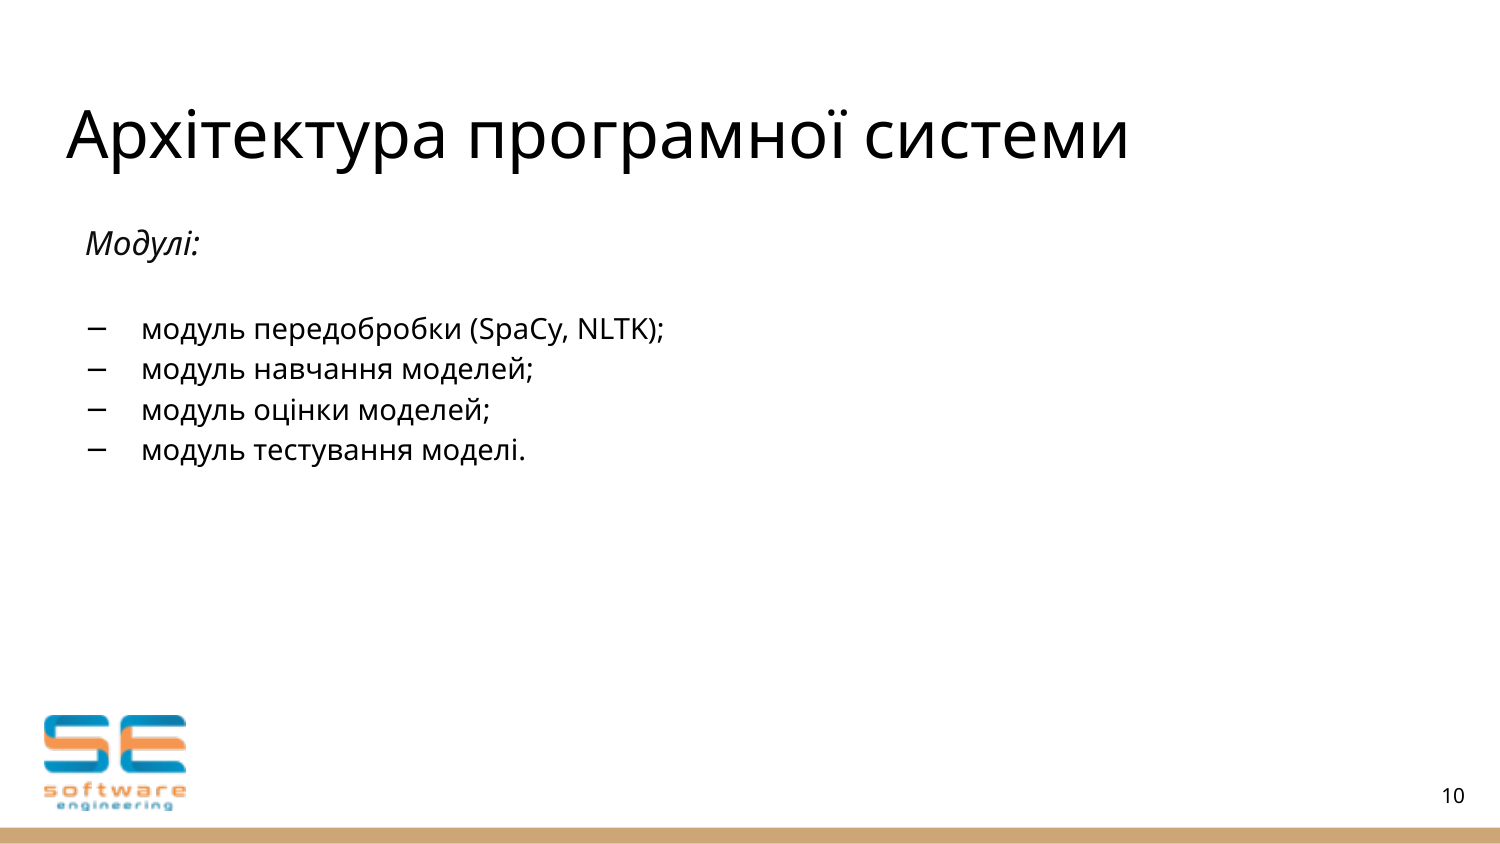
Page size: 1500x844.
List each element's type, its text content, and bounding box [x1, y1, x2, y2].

title Архітектура програмної системи [51, 43, 1449, 188]
list Модулі: модуль передобробки (SpaCy, NLTK); модуль навчання моделей; модуль оцінки моделей; модуль тестування моделі. [51, 200, 1449, 655]
slide_number 10 [1389, 764, 1480, 830]
picture [43, 714, 186, 811]
